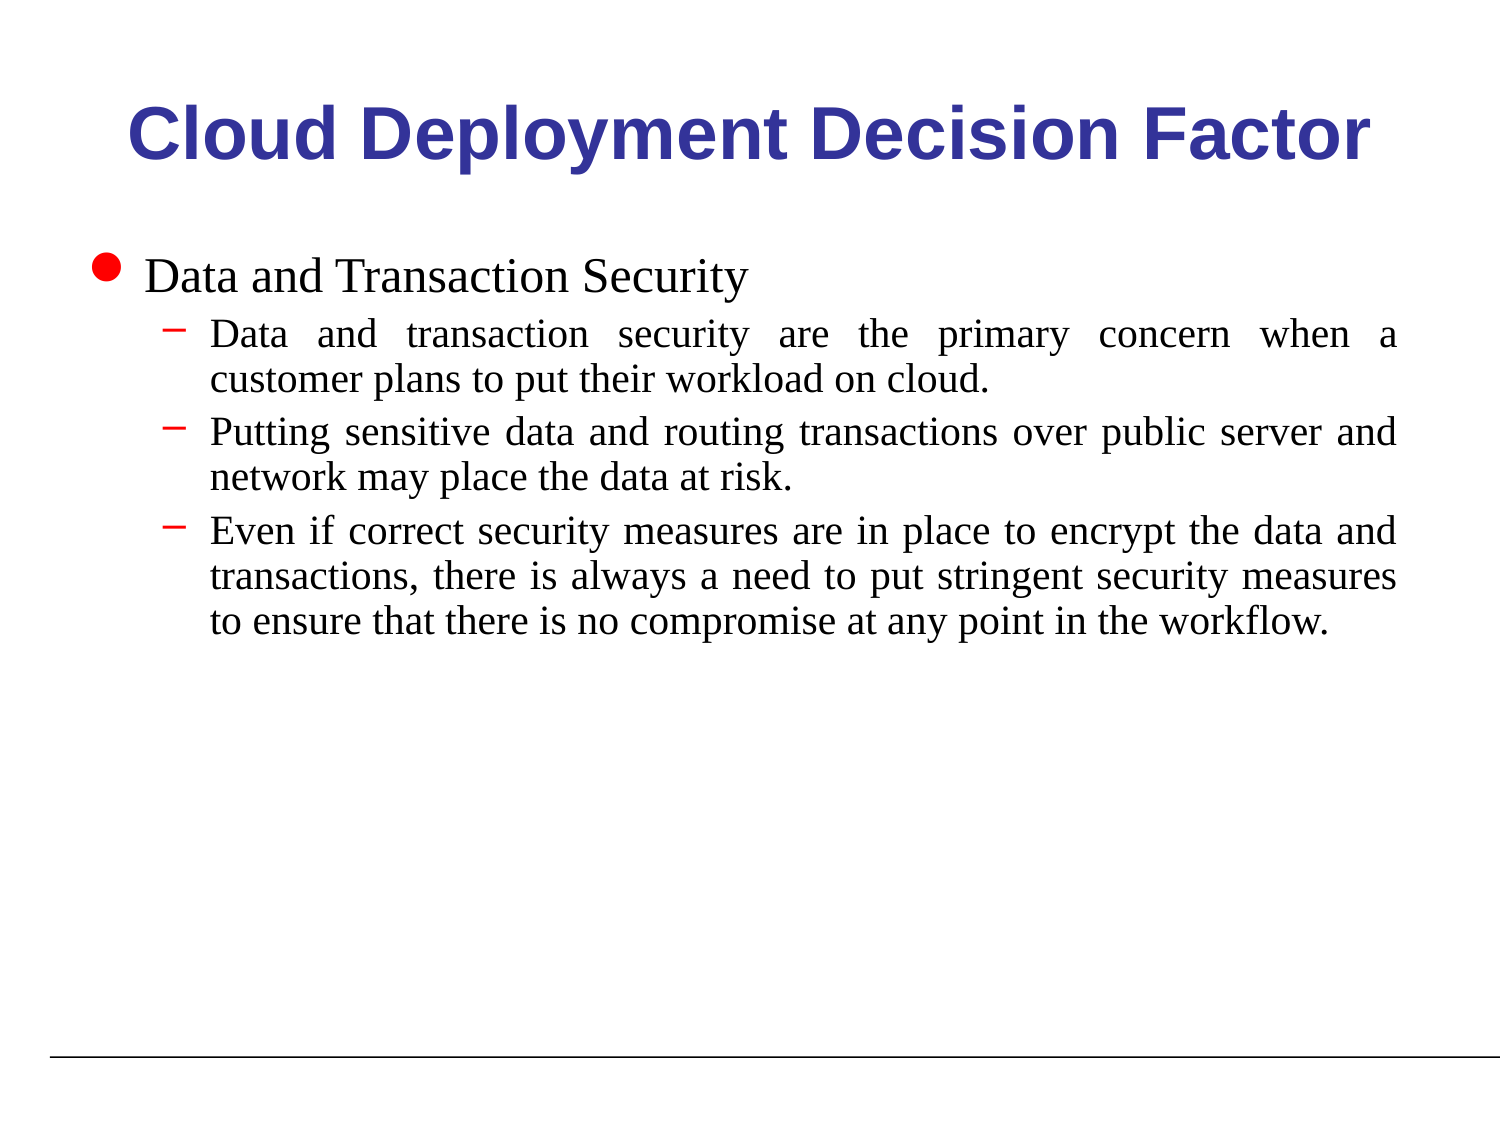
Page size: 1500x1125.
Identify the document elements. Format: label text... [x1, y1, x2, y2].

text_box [238, 411, 834, 421]
list Data and Transaction Security Data and transaction security are the primary concern when a customer plans to put their workload on cloud. Putting sensitive data and routing transactions over public server and network may place the data at risk. Even if correct security measures are in place to encrypt the data and transactions, there is always a need to put stringent security measures to ensure that there is no compromise at any point in the workflow. [72, 241, 1414, 1042]
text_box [216, 356, 1321, 411]
title Cloud Deployment Decision Factor [0, 56, 1500, 203]
